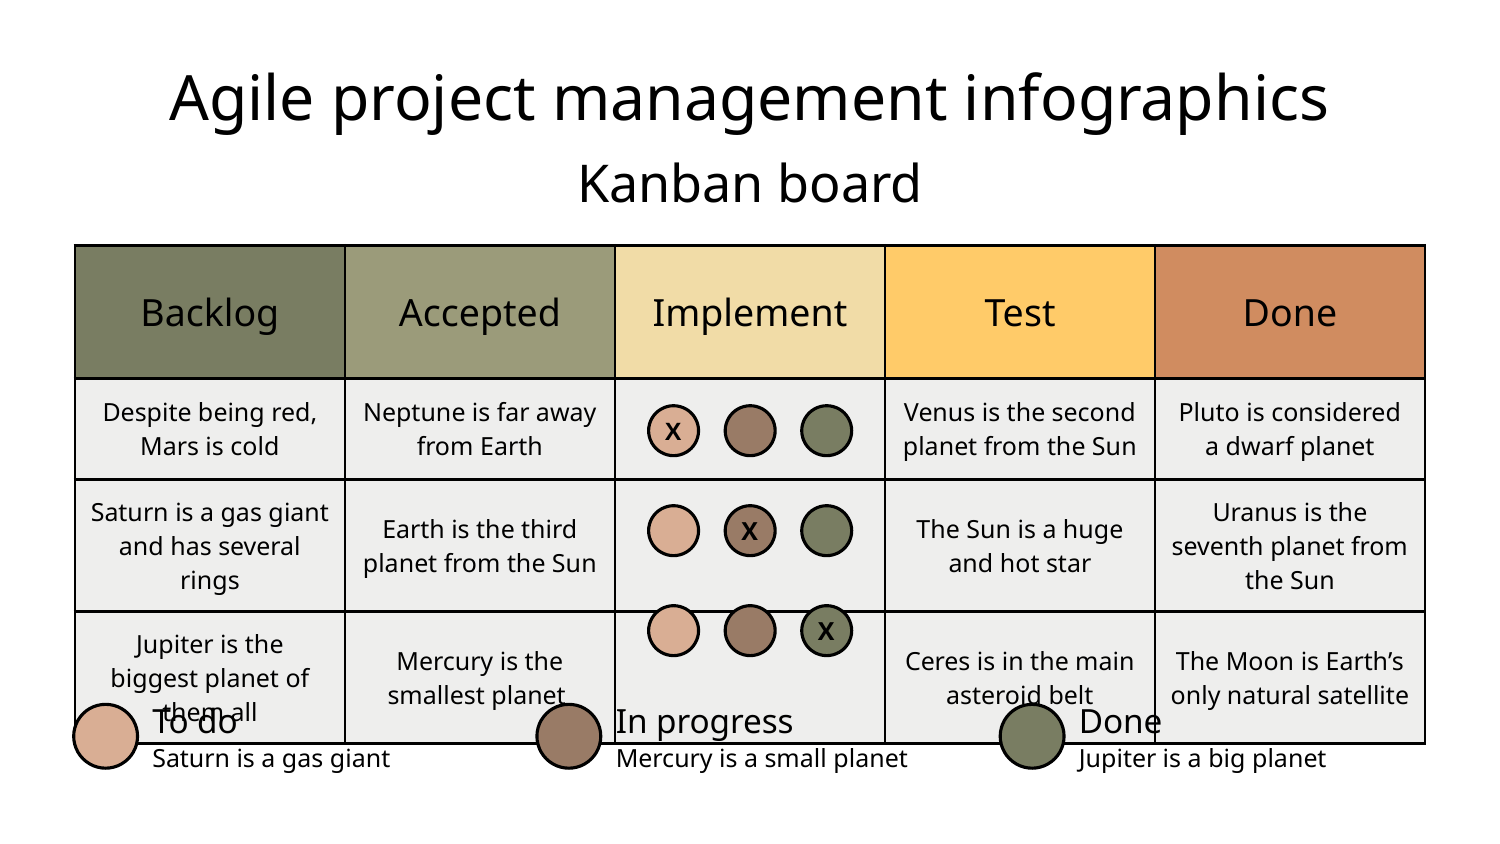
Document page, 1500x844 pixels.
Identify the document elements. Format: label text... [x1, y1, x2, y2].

table_header Test [886, 247, 1154, 377]
table_header Implement [616, 247, 884, 377]
table_cell Ceres is in the main asteroid belt [886, 613, 1154, 742]
table_cell The Moon is Earth’s only natural satellite [1156, 613, 1424, 695]
table_header Accepted [346, 247, 614, 377]
table_header Backlog [76, 247, 344, 377]
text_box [536, 696, 963, 776]
table_cell [616, 380, 884, 478]
table_cell Earth is the third planet from the Sun [346, 481, 614, 610]
table_cell Mercury is the smallest planet [346, 613, 614, 742]
table_cell [616, 613, 884, 694]
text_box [648, 605, 852, 656]
table_cell Jupiter is the biggest planet of them all [76, 613, 344, 694]
table_cell Neptune is far away from Earth [346, 380, 614, 478]
text_box Kanban board [196, 135, 1304, 230]
table_cell Saturn is a gas giant and has several rings [76, 481, 344, 610]
title Agile project management infographics [75, 43, 1425, 138]
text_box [999, 696, 1426, 776]
table_cell The Sun is a huge and hot star [886, 481, 1154, 610]
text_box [648, 505, 852, 556]
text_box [648, 405, 852, 456]
table_cell Pluto is considered a dwarf planet [1156, 380, 1424, 478]
table_cell Despite being red, Mars is cold [76, 380, 344, 478]
table_cell [616, 481, 884, 610]
table_cell Uranus is the seventh planet from the Sun [1156, 481, 1424, 610]
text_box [73, 696, 500, 776]
table_cell Venus is the second planet from the Sun [886, 380, 1154, 478]
table_header Done [1156, 247, 1424, 377]
